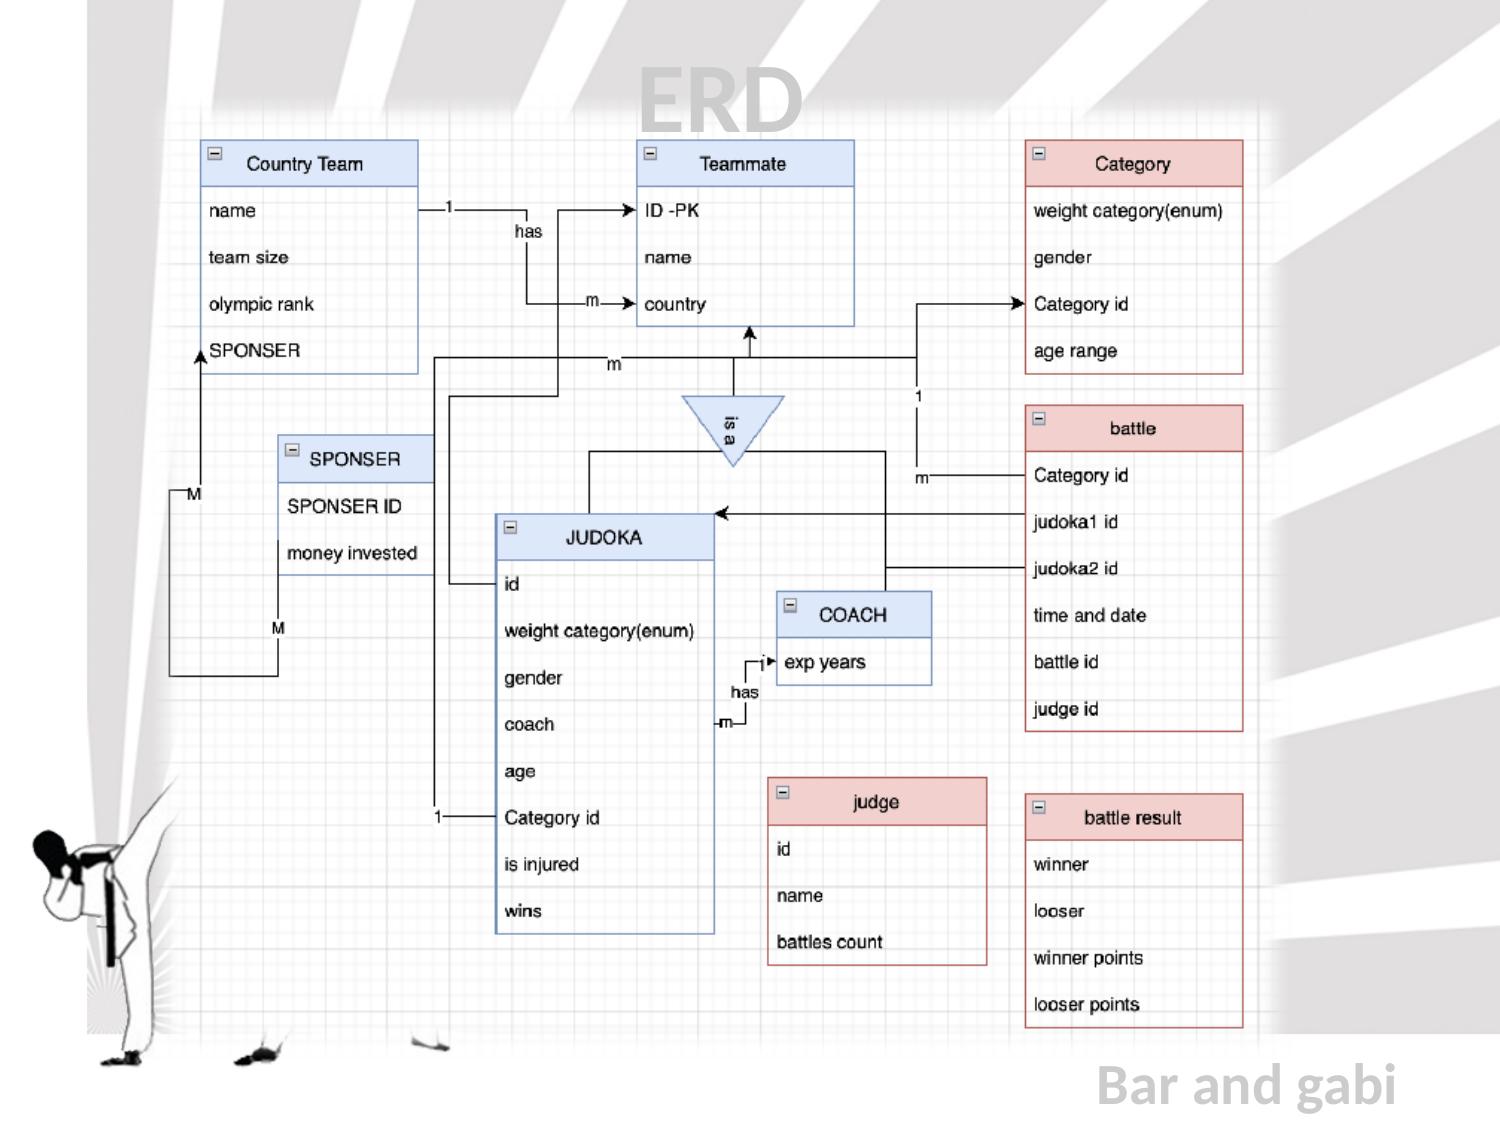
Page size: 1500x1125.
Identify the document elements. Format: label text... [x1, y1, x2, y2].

text_box Bar and gabi [1057, 1039, 1438, 1125]
text_box ERD [621, 24, 820, 92]
picture [0, 0, 1500, 1125]
